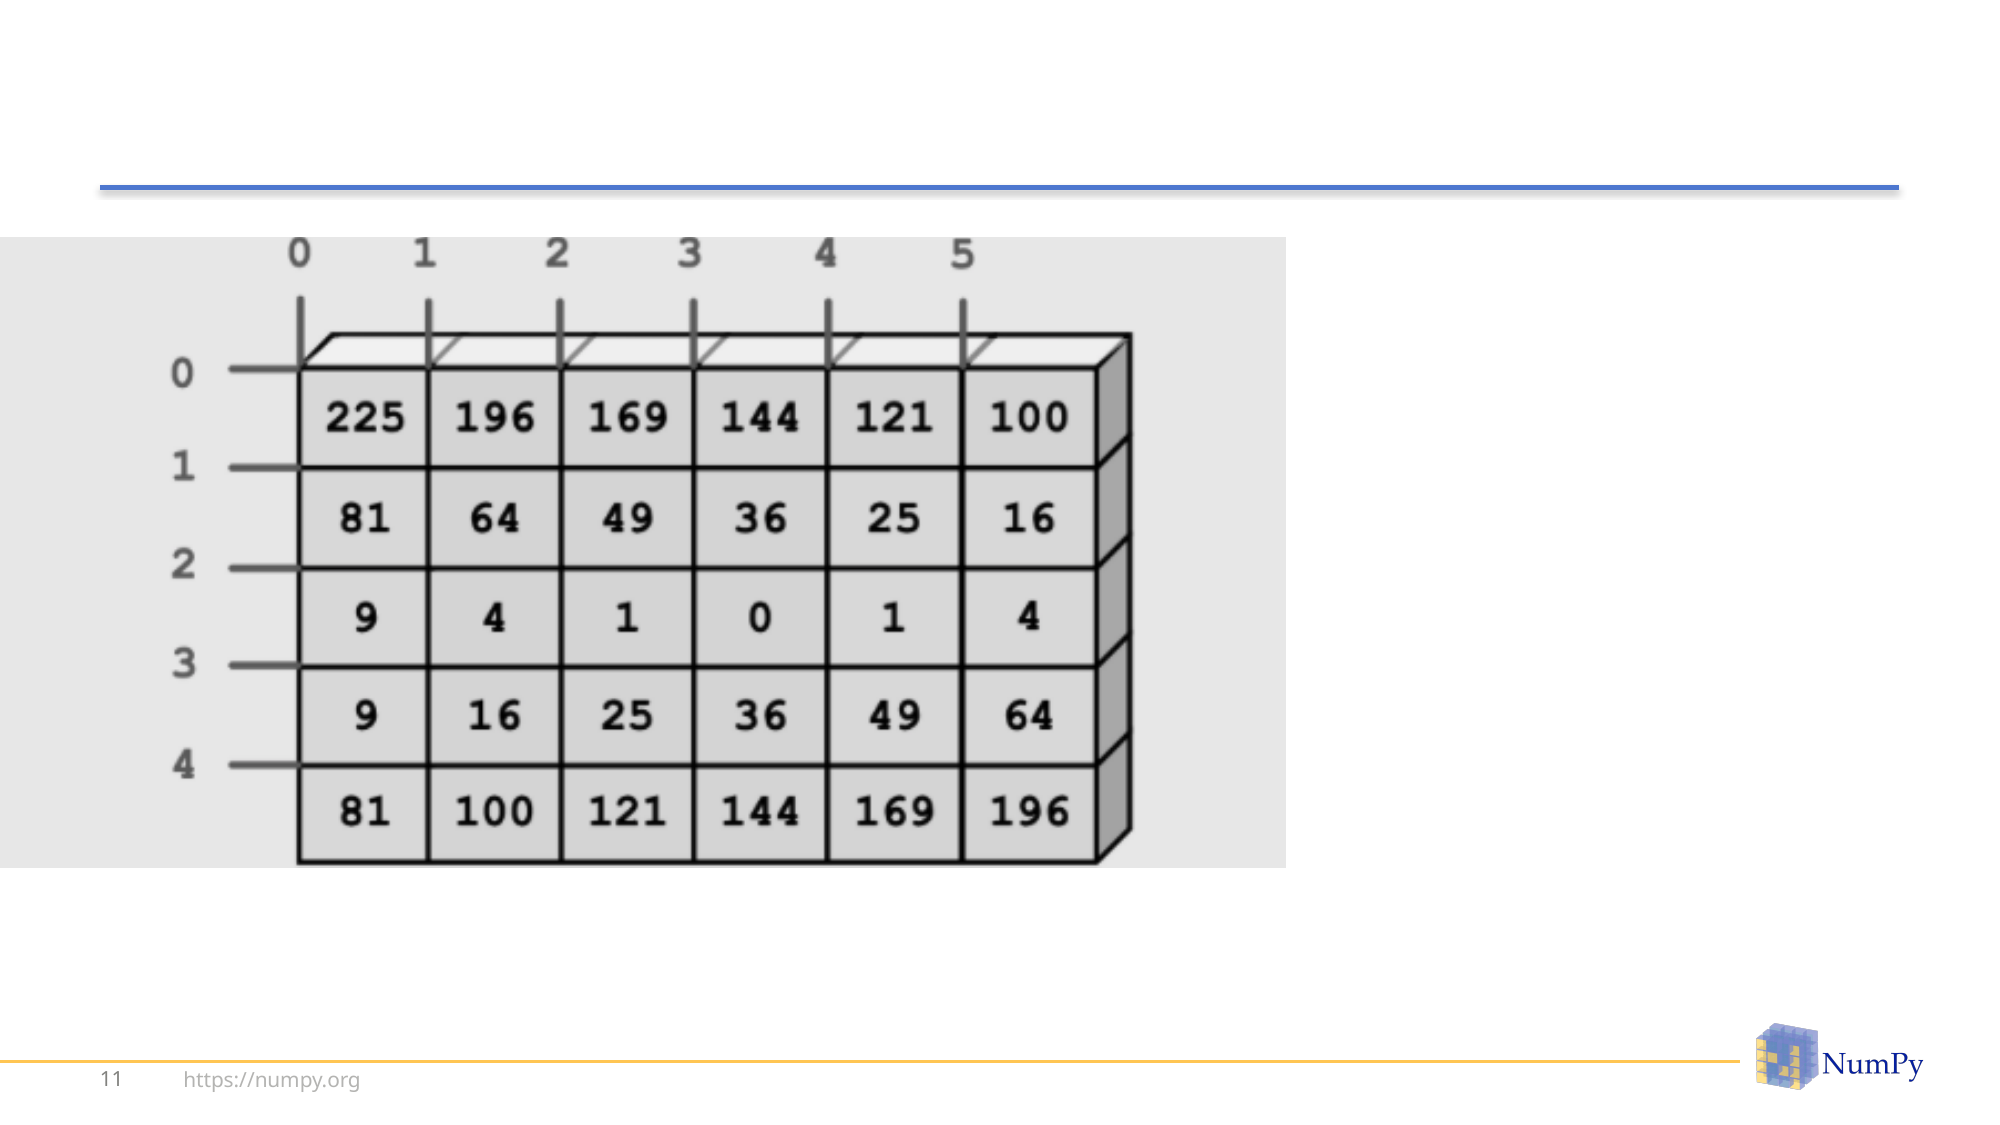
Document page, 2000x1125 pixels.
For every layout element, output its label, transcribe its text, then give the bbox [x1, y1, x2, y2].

picture [1756, 1023, 1924, 1090]
slide_number 11 [99, 1064, 167, 1095]
footer https://numpy.org [183, 1064, 707, 1095]
picture [0, 237, 1286, 868]
